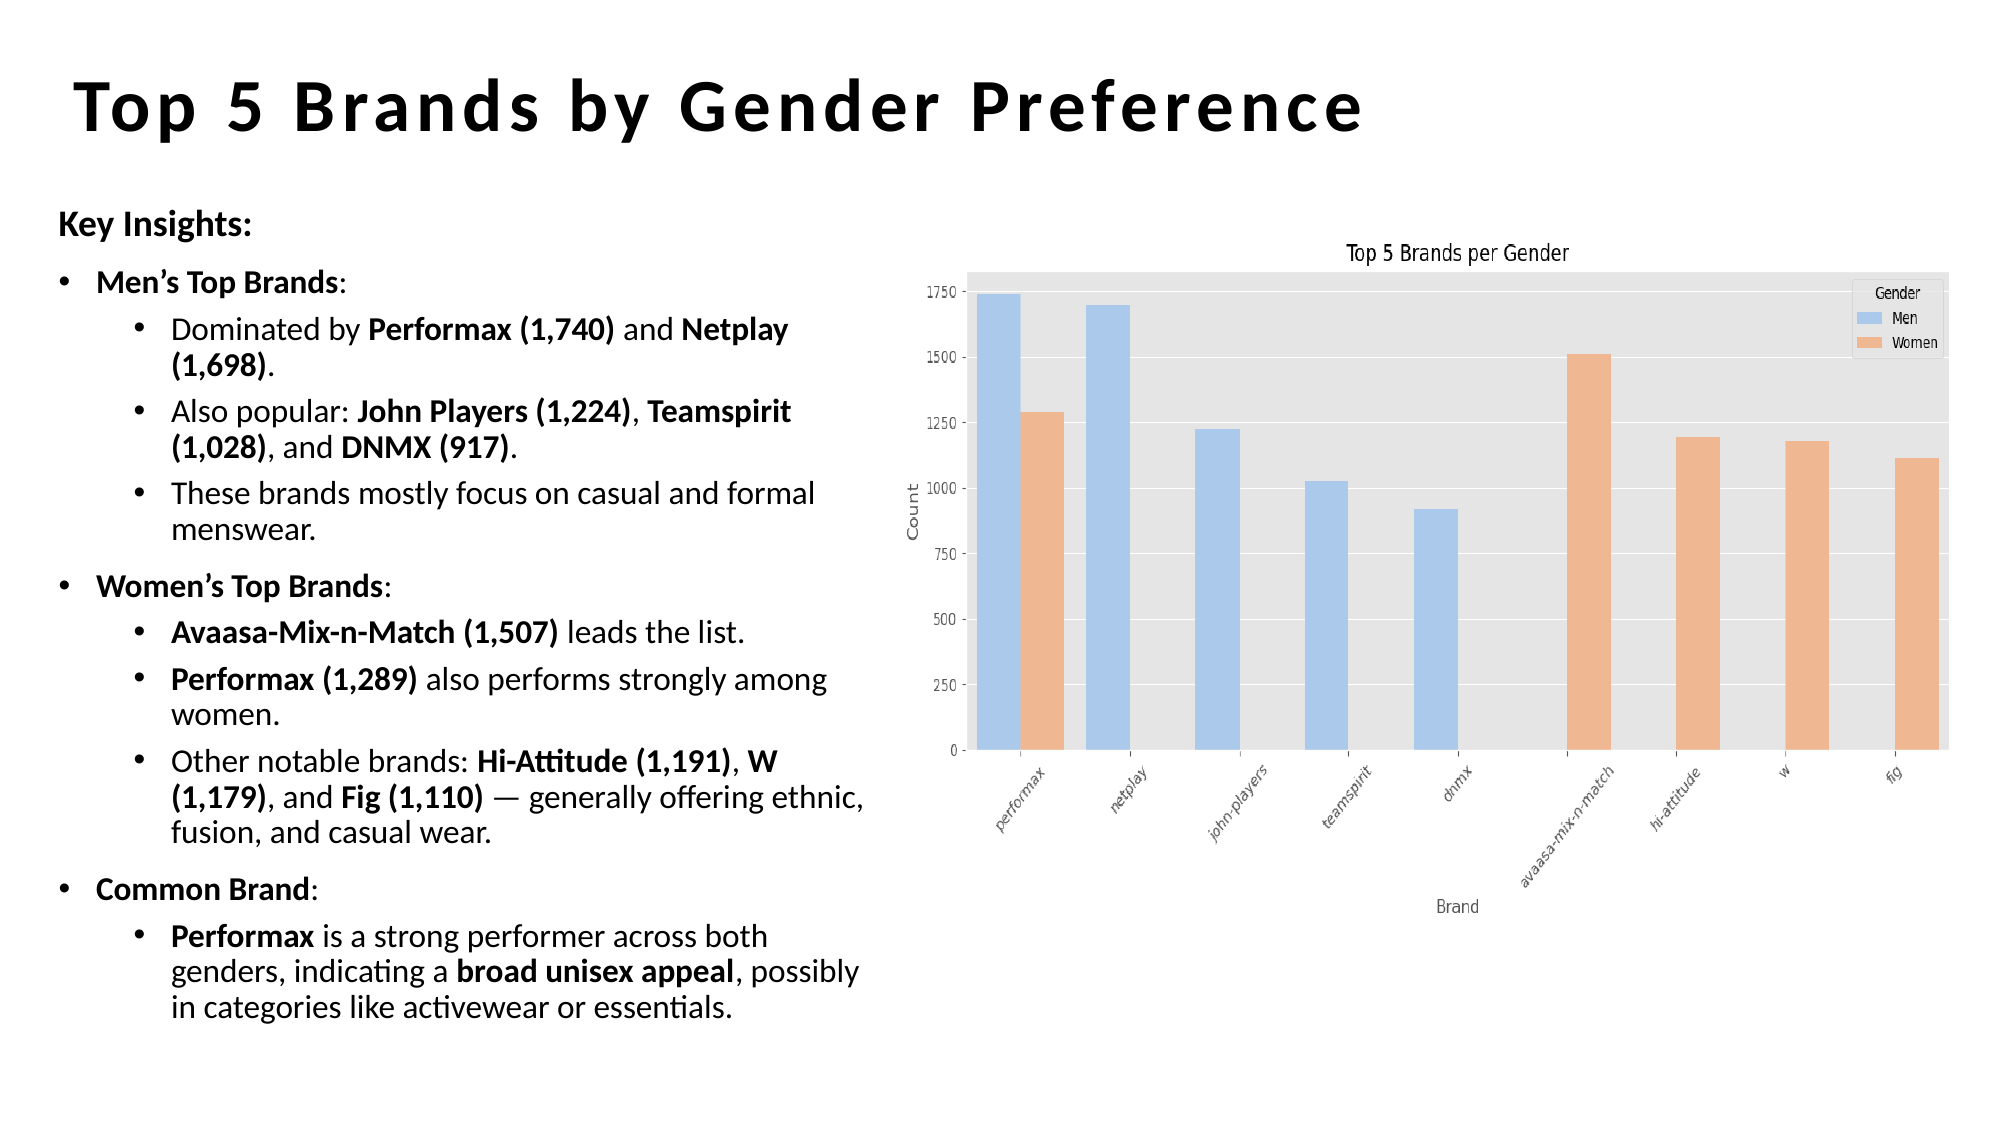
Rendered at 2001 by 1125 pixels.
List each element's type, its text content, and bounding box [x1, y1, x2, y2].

title Top 5 Brands by Gender Preference [58, 59, 1863, 155]
list Key Insights: Men’s Top Brands: Dominated by Performax (1,740) and Netplay (1,698). Also popular: John Players (1,224), Teamspirit (1,028), and DNMX (917). These brands mostly focus on casual and formal menswear. Women’s Top Brands: Avaasa-Mix-n-Match (1,507) leads the list. Performax (1,289) also performs strongly among women. Other notable brands: Hi-Attitude (1,191), W (1,179), and Fig (1,110) — generally offering ethnic, fusion, and casual wear. Common Brand: Performax is a strong performer across both genders, indicating a broad unisex appeal, possibly in categories like activewear or essentials. [43, 196, 899, 1014]
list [898, 232, 1957, 929]
